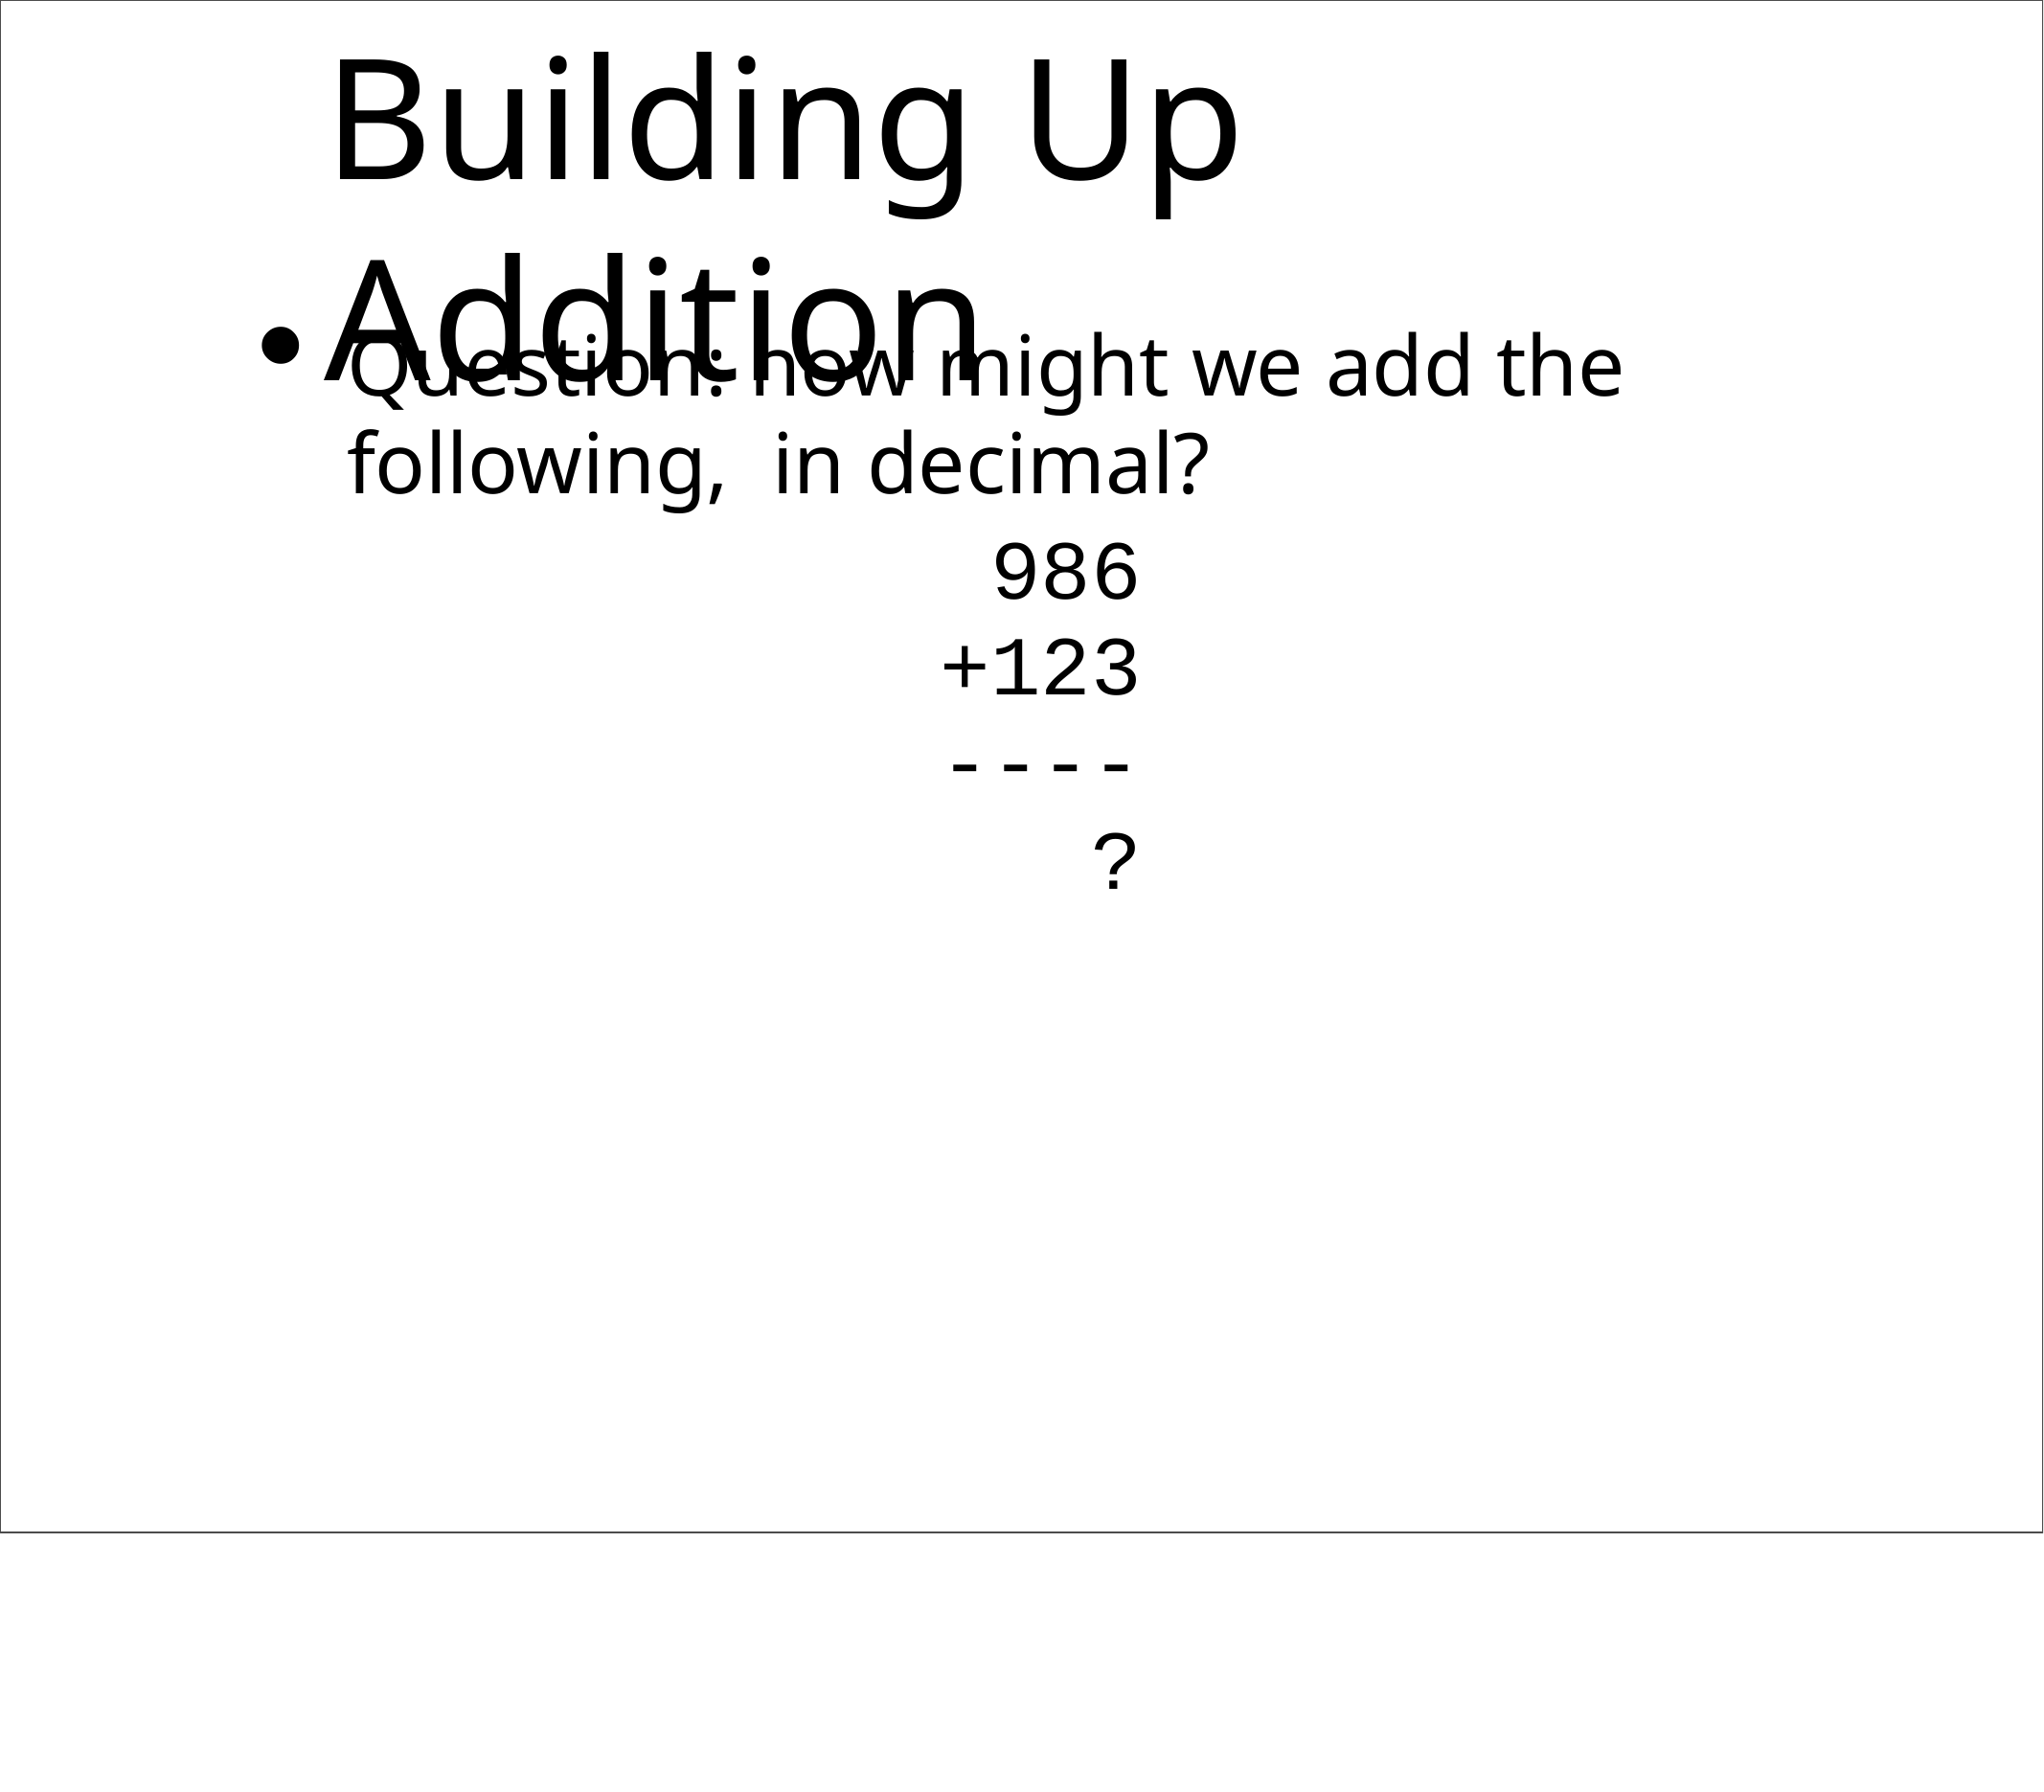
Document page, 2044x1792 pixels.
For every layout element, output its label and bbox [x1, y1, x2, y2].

text_box [0, 0, 2044, 1532]
